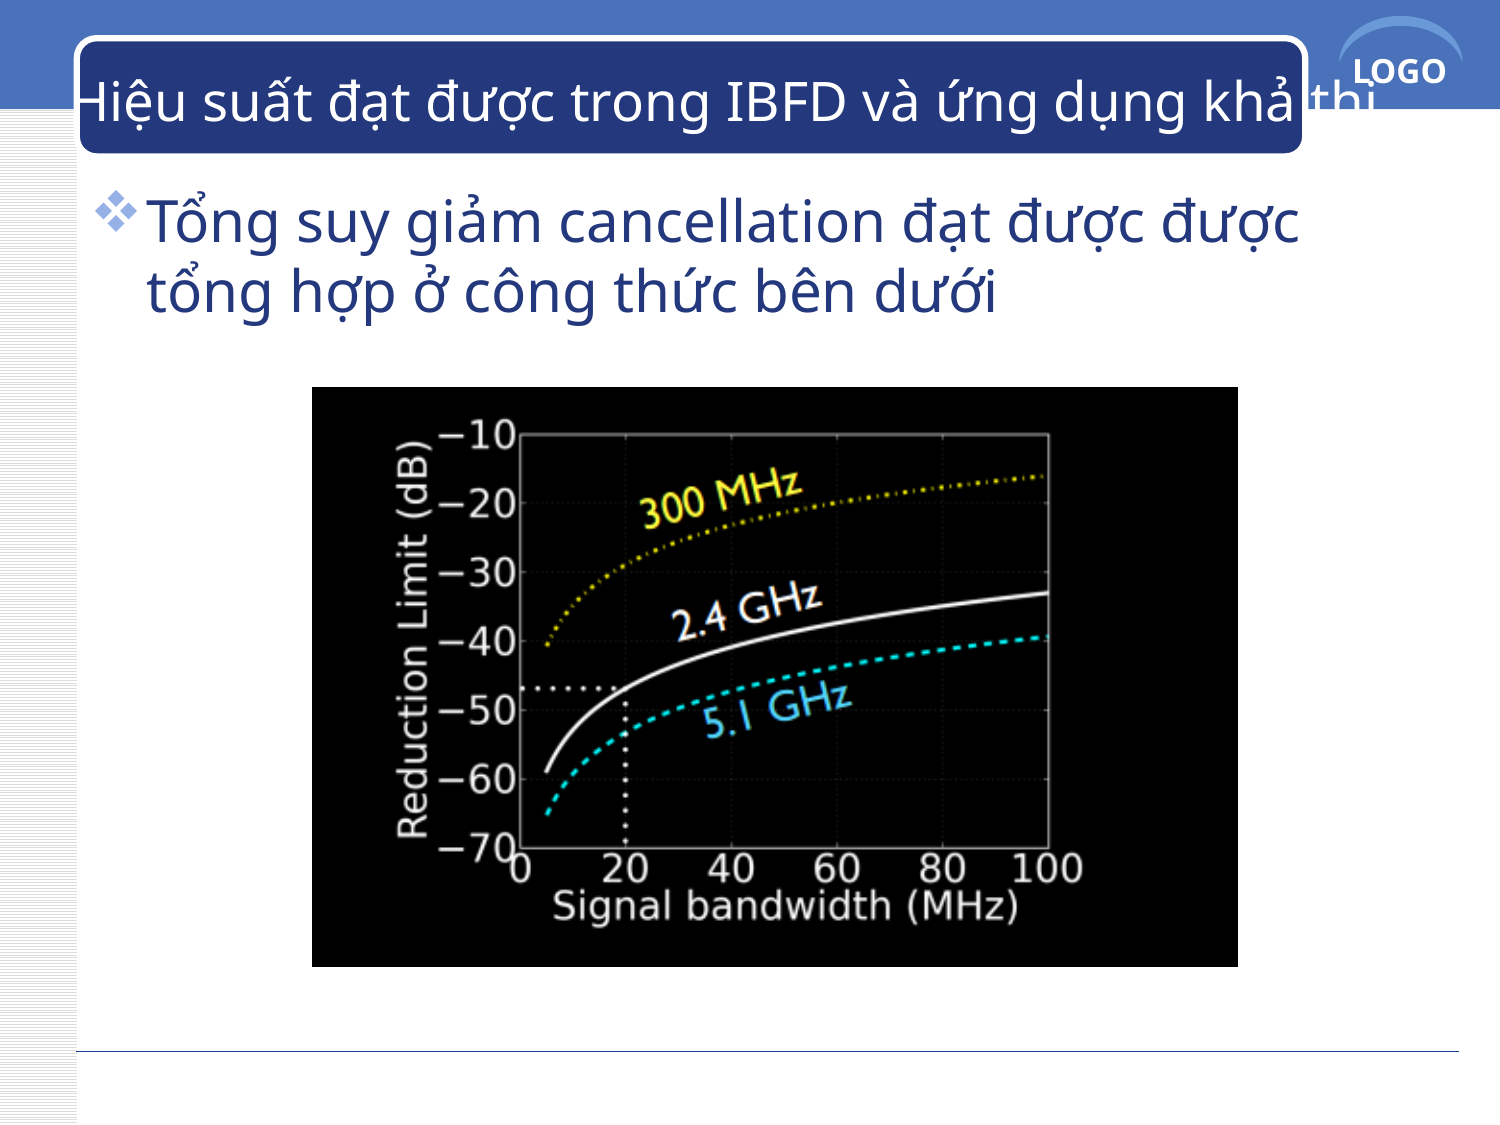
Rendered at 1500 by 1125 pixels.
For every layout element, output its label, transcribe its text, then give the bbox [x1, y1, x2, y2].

picture [312, 387, 1238, 968]
list Tổng suy giảm cancellation đạt được được tổng hợp ở công thức bên dưới [75, 176, 1425, 1038]
title Hiệu suất đạt được trong IBFD và ứng dụng khả thi [0, 37, 1450, 162]
